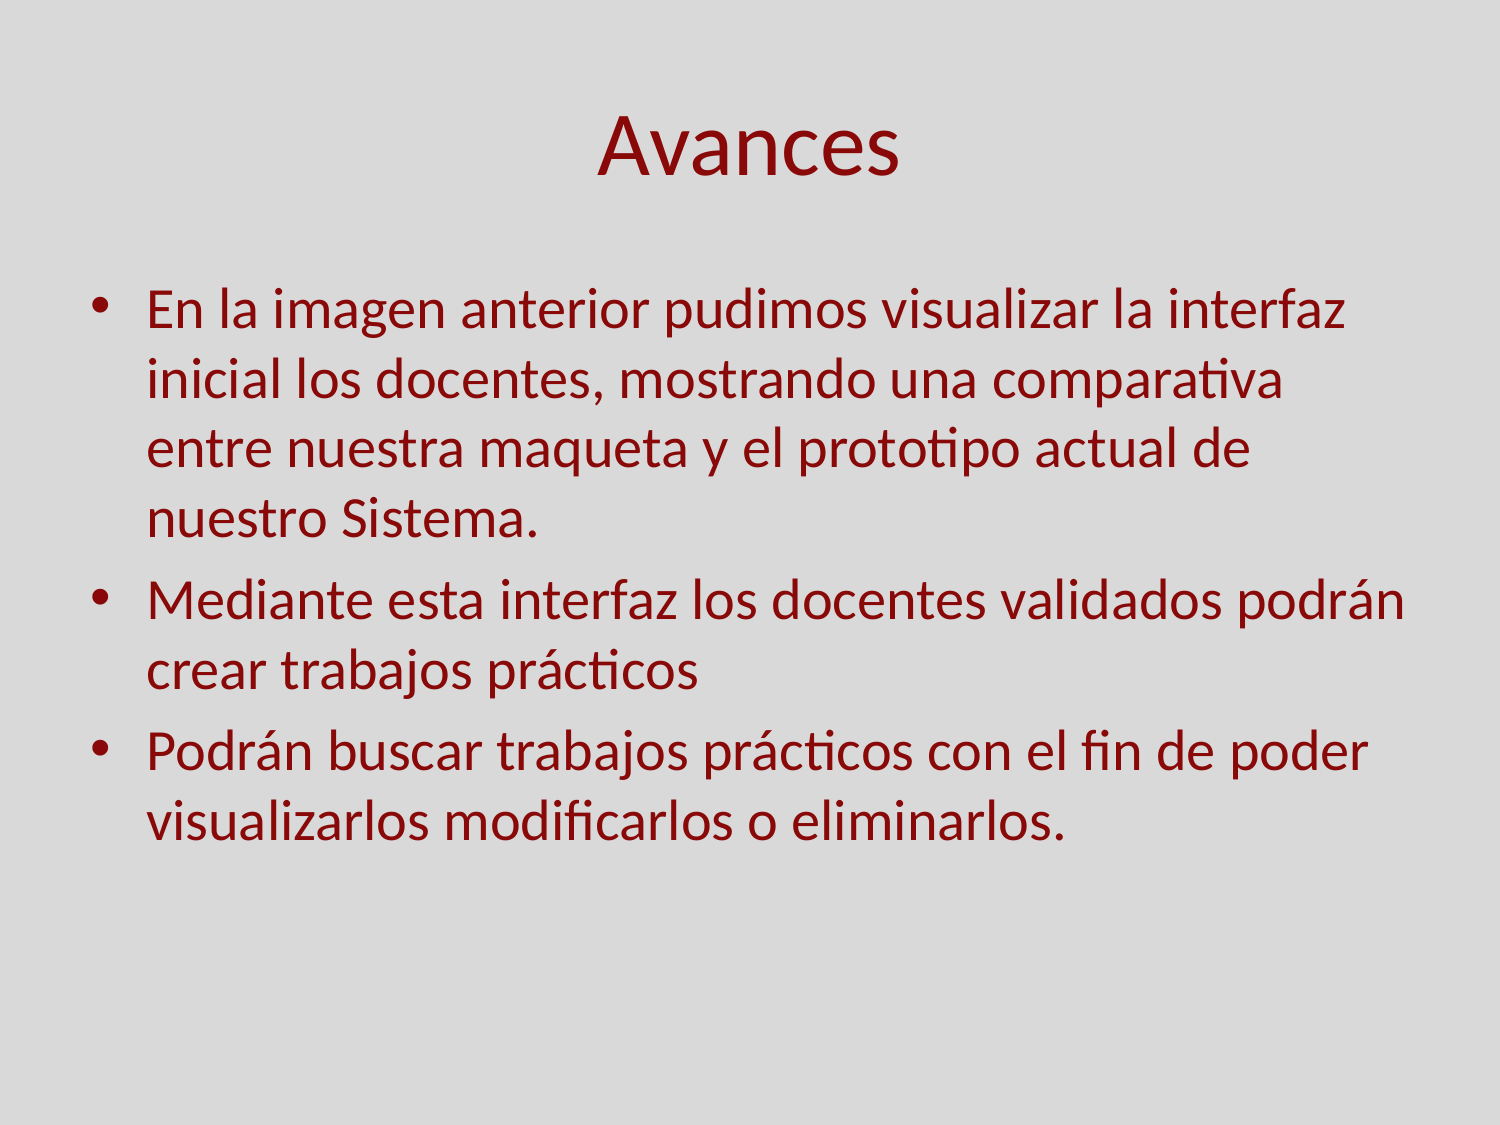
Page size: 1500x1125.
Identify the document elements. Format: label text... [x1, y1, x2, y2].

title Avances [75, 45, 1425, 233]
list En la imagen anterior pudimos visualizar la interfaz inicial los docentes, mostrando una comparativa entre nuestra maqueta y el prototipo actual de nuestro Sistema. Mediante esta interfaz los docentes validados podrán crear trabajos prácticos Podrán buscar trabajos prácticos con el fin de poder visualizarlos modificarlos o eliminarlos. [75, 262, 1425, 1005]
